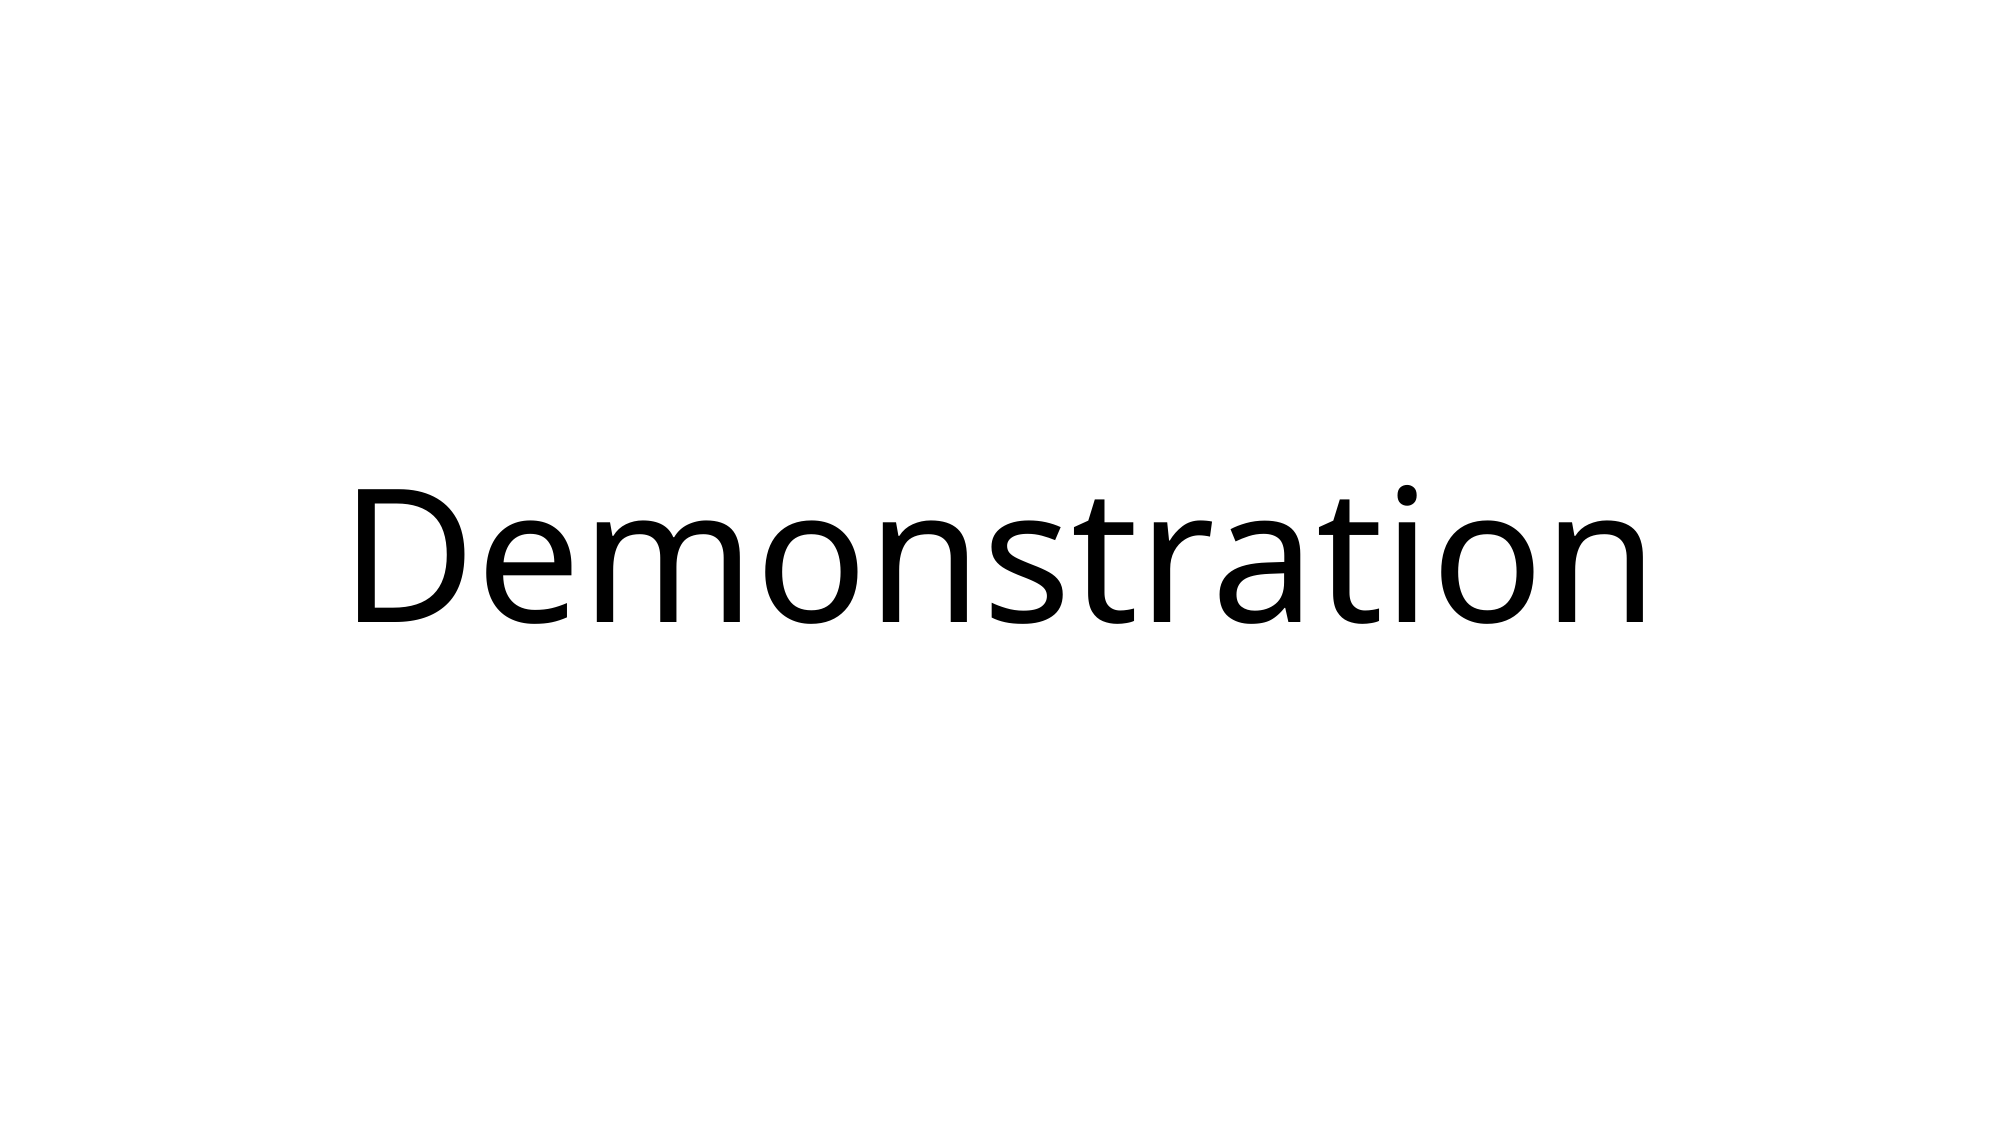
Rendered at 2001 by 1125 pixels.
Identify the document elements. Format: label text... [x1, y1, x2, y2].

title Demonstration [137, 453, 1863, 672]
